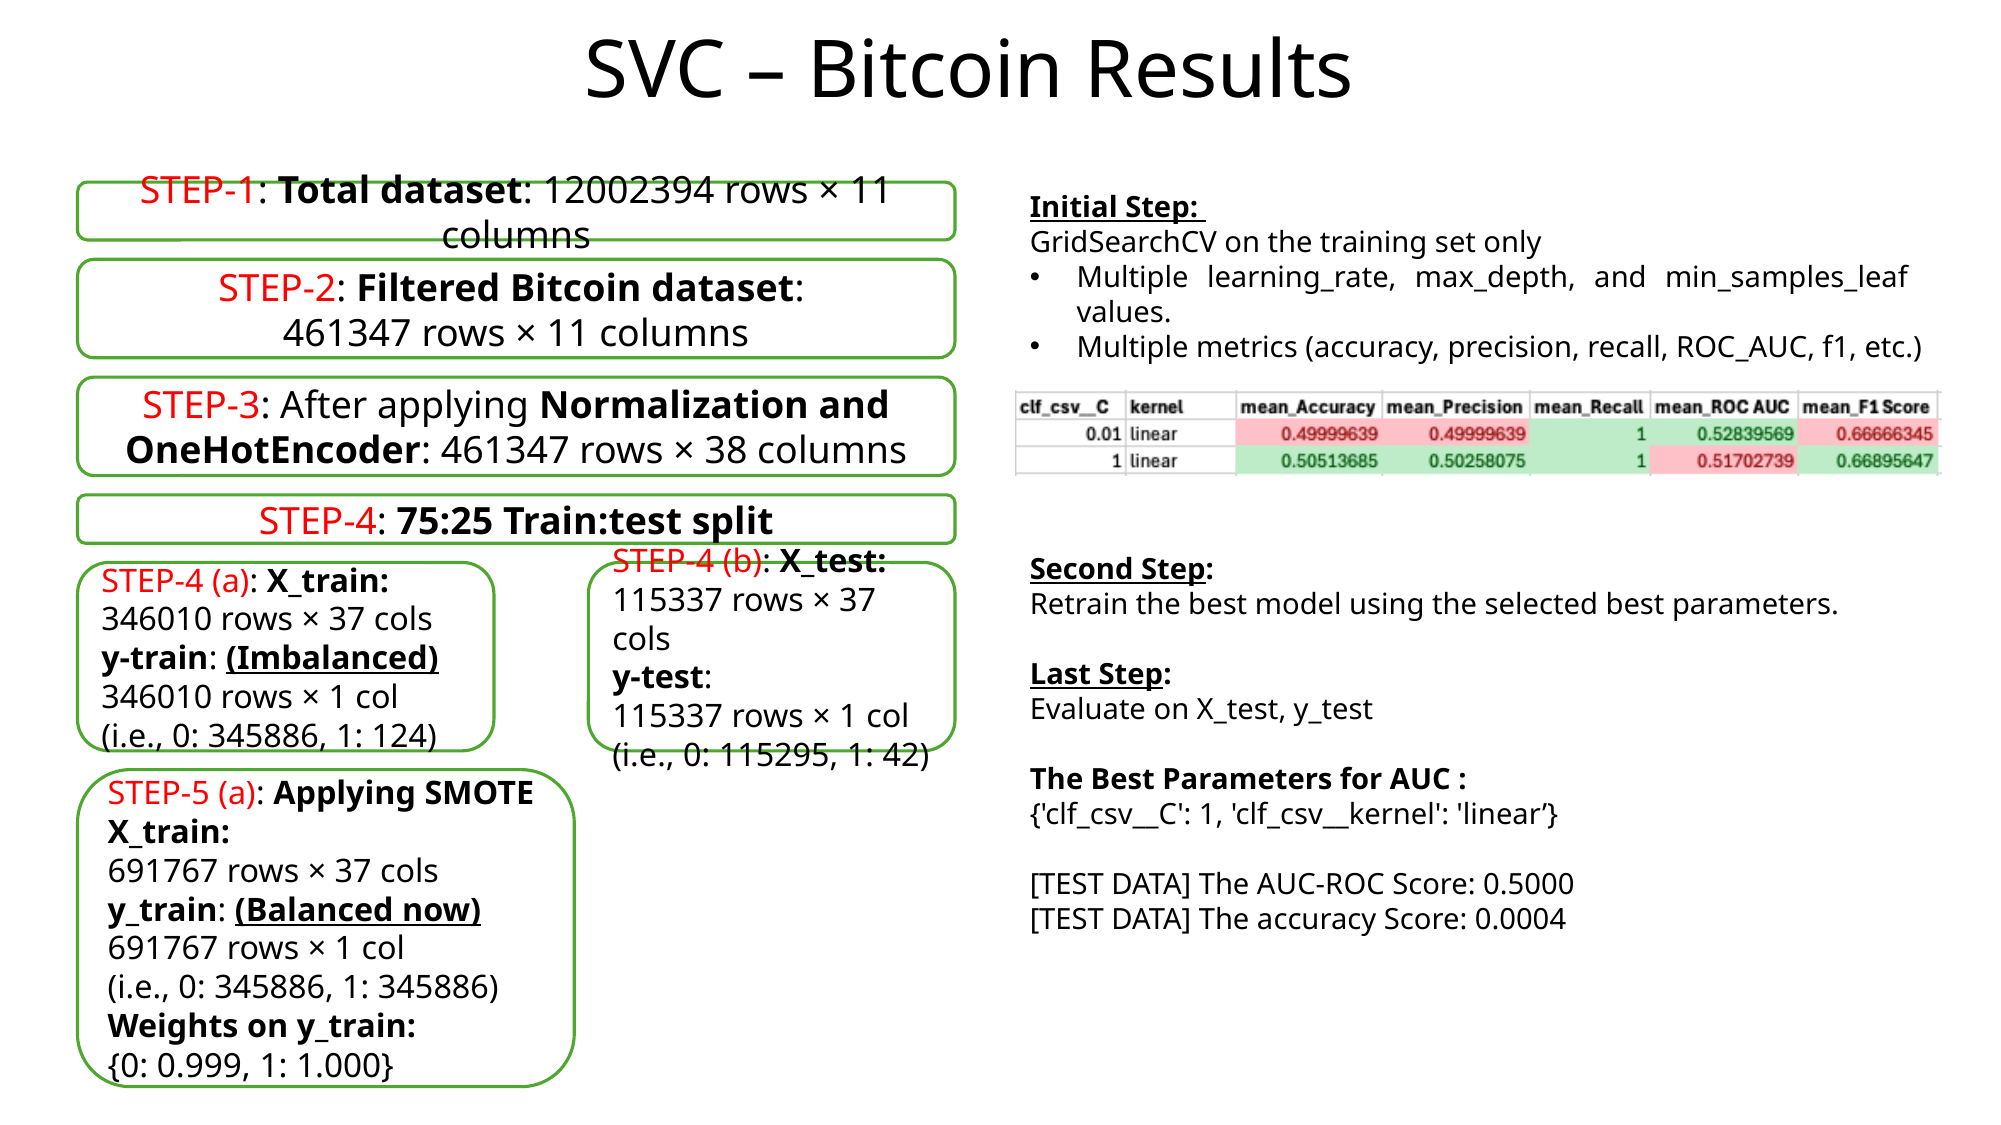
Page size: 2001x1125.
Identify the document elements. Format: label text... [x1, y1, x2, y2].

text_box STEP-4: 75:25 Train:test split [75, 493, 957, 545]
text_box Second Step: Retrain the best model using the selected best parameters. Last Step: Evaluate on X_test, y_test The Best Parameters for AUC : {'clf_csv__C': 1, 'clf_csv__kernel': 'linear’} [TEST DATA] The AUC-ROC Score: 0.5000 [TEST DATA] The accuracy Score: 0.0004 [1014, 543, 1882, 943]
text_box STEP-5 (a): Applying SMOTE X_train: 691767 rows × 37 cols y_train: (Balanced now) 691767 rows × 1 col (i.e., 0: 345886, 1: 345886) Weights on y_train: {0: 0.999, 1: 1.000} [75, 768, 576, 1089]
text_box STEP-3: After applying Normalization and OneHotEncoder: 461347 rows × 38 columns [75, 375, 957, 478]
title SVC – Bitcoin Results [77, 21, 1863, 124]
text_box STEP-4 (a): X_train: 346010 rows × 37 cols y-train: (Imbalanced) 346010 rows × 1 col (i.e., 0: 345886, 1: 124) [75, 560, 496, 753]
text_box Initial Step: GridSearchCV on the training set only Multiple learning_rate, max_depth, and min_samples_leaf values. Multiple metrics (accuracy, precision, recall, ROC_AUC, f1, etc.) [1015, 181, 1942, 371]
text_box STEP-4 (b): X_test: 115337 rows × 37 cols y-test: 115337 rows × 1 col (i.e., 0: 115295, 1: 42) [586, 560, 957, 753]
text_box STEP-2: Filtered Bitcoin dataset: 461347 rows × 11 columns [75, 257, 957, 360]
text_box STEP-1: Total dataset: 12002394 rows × 11 columns [75, 180, 957, 242]
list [1014, 390, 1943, 477]
